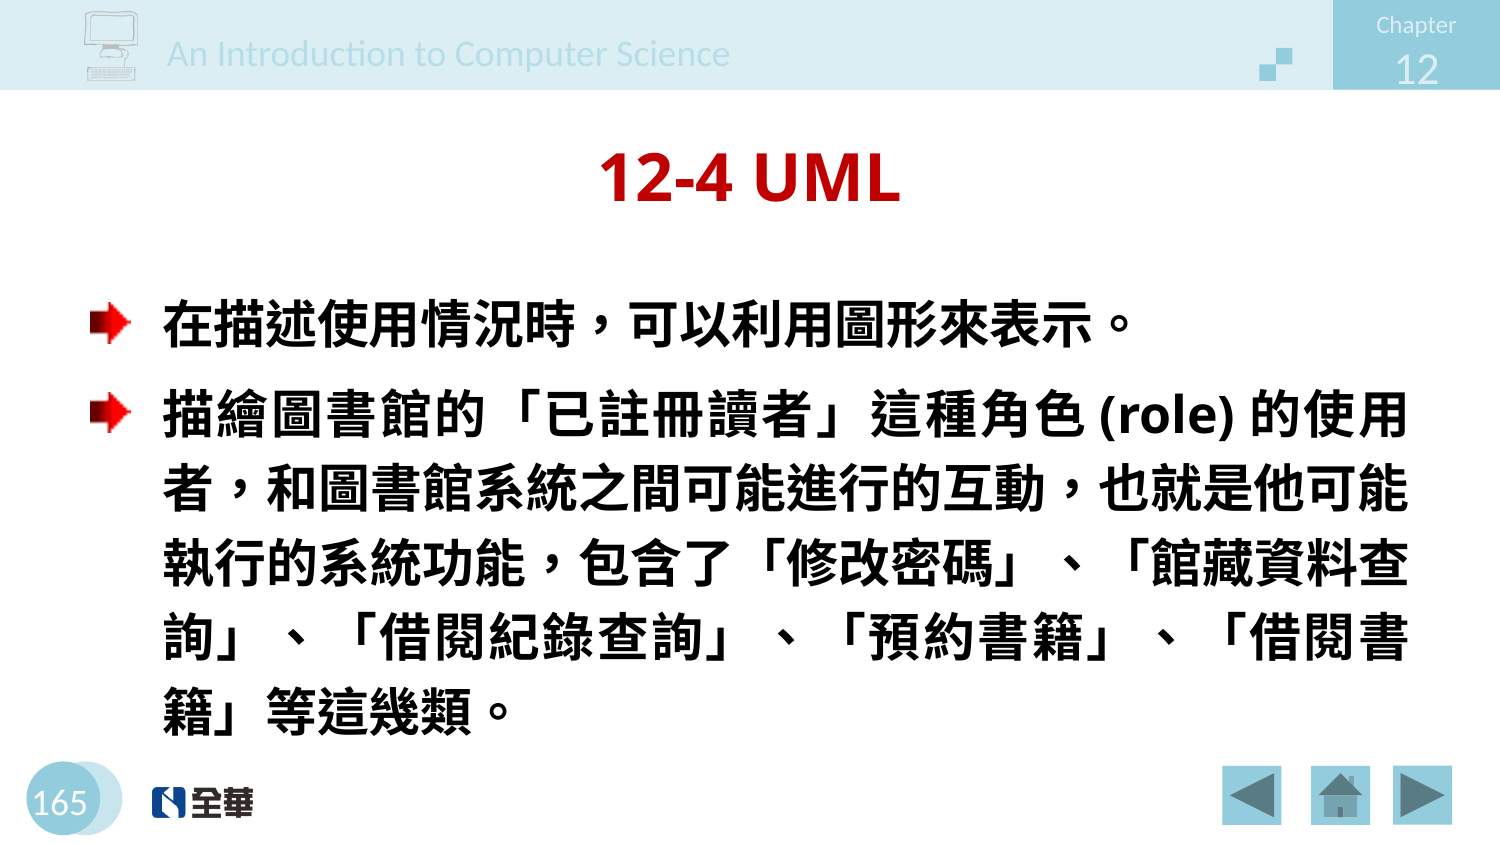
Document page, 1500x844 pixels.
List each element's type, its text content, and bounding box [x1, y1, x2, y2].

picture [90, 302, 131, 344]
title 12-4 UML [75, 104, 1425, 245]
picture [90, 392, 131, 433]
picture [84, 11, 138, 81]
picture [152, 787, 253, 818]
list 在描述使用情況時，可以利用圖形來表示。 描繪圖書館的「已註冊讀者」這種角色(role)的使用者，和圖書館系統之間可能進行的互動，也就是他可能執行的系統功能，包含了「修改密碼」、「館藏資料查詢」、「借閱紀錄查詢」、「預約書籍」、「借閱書籍」等這幾類。 [75, 272, 1425, 754]
